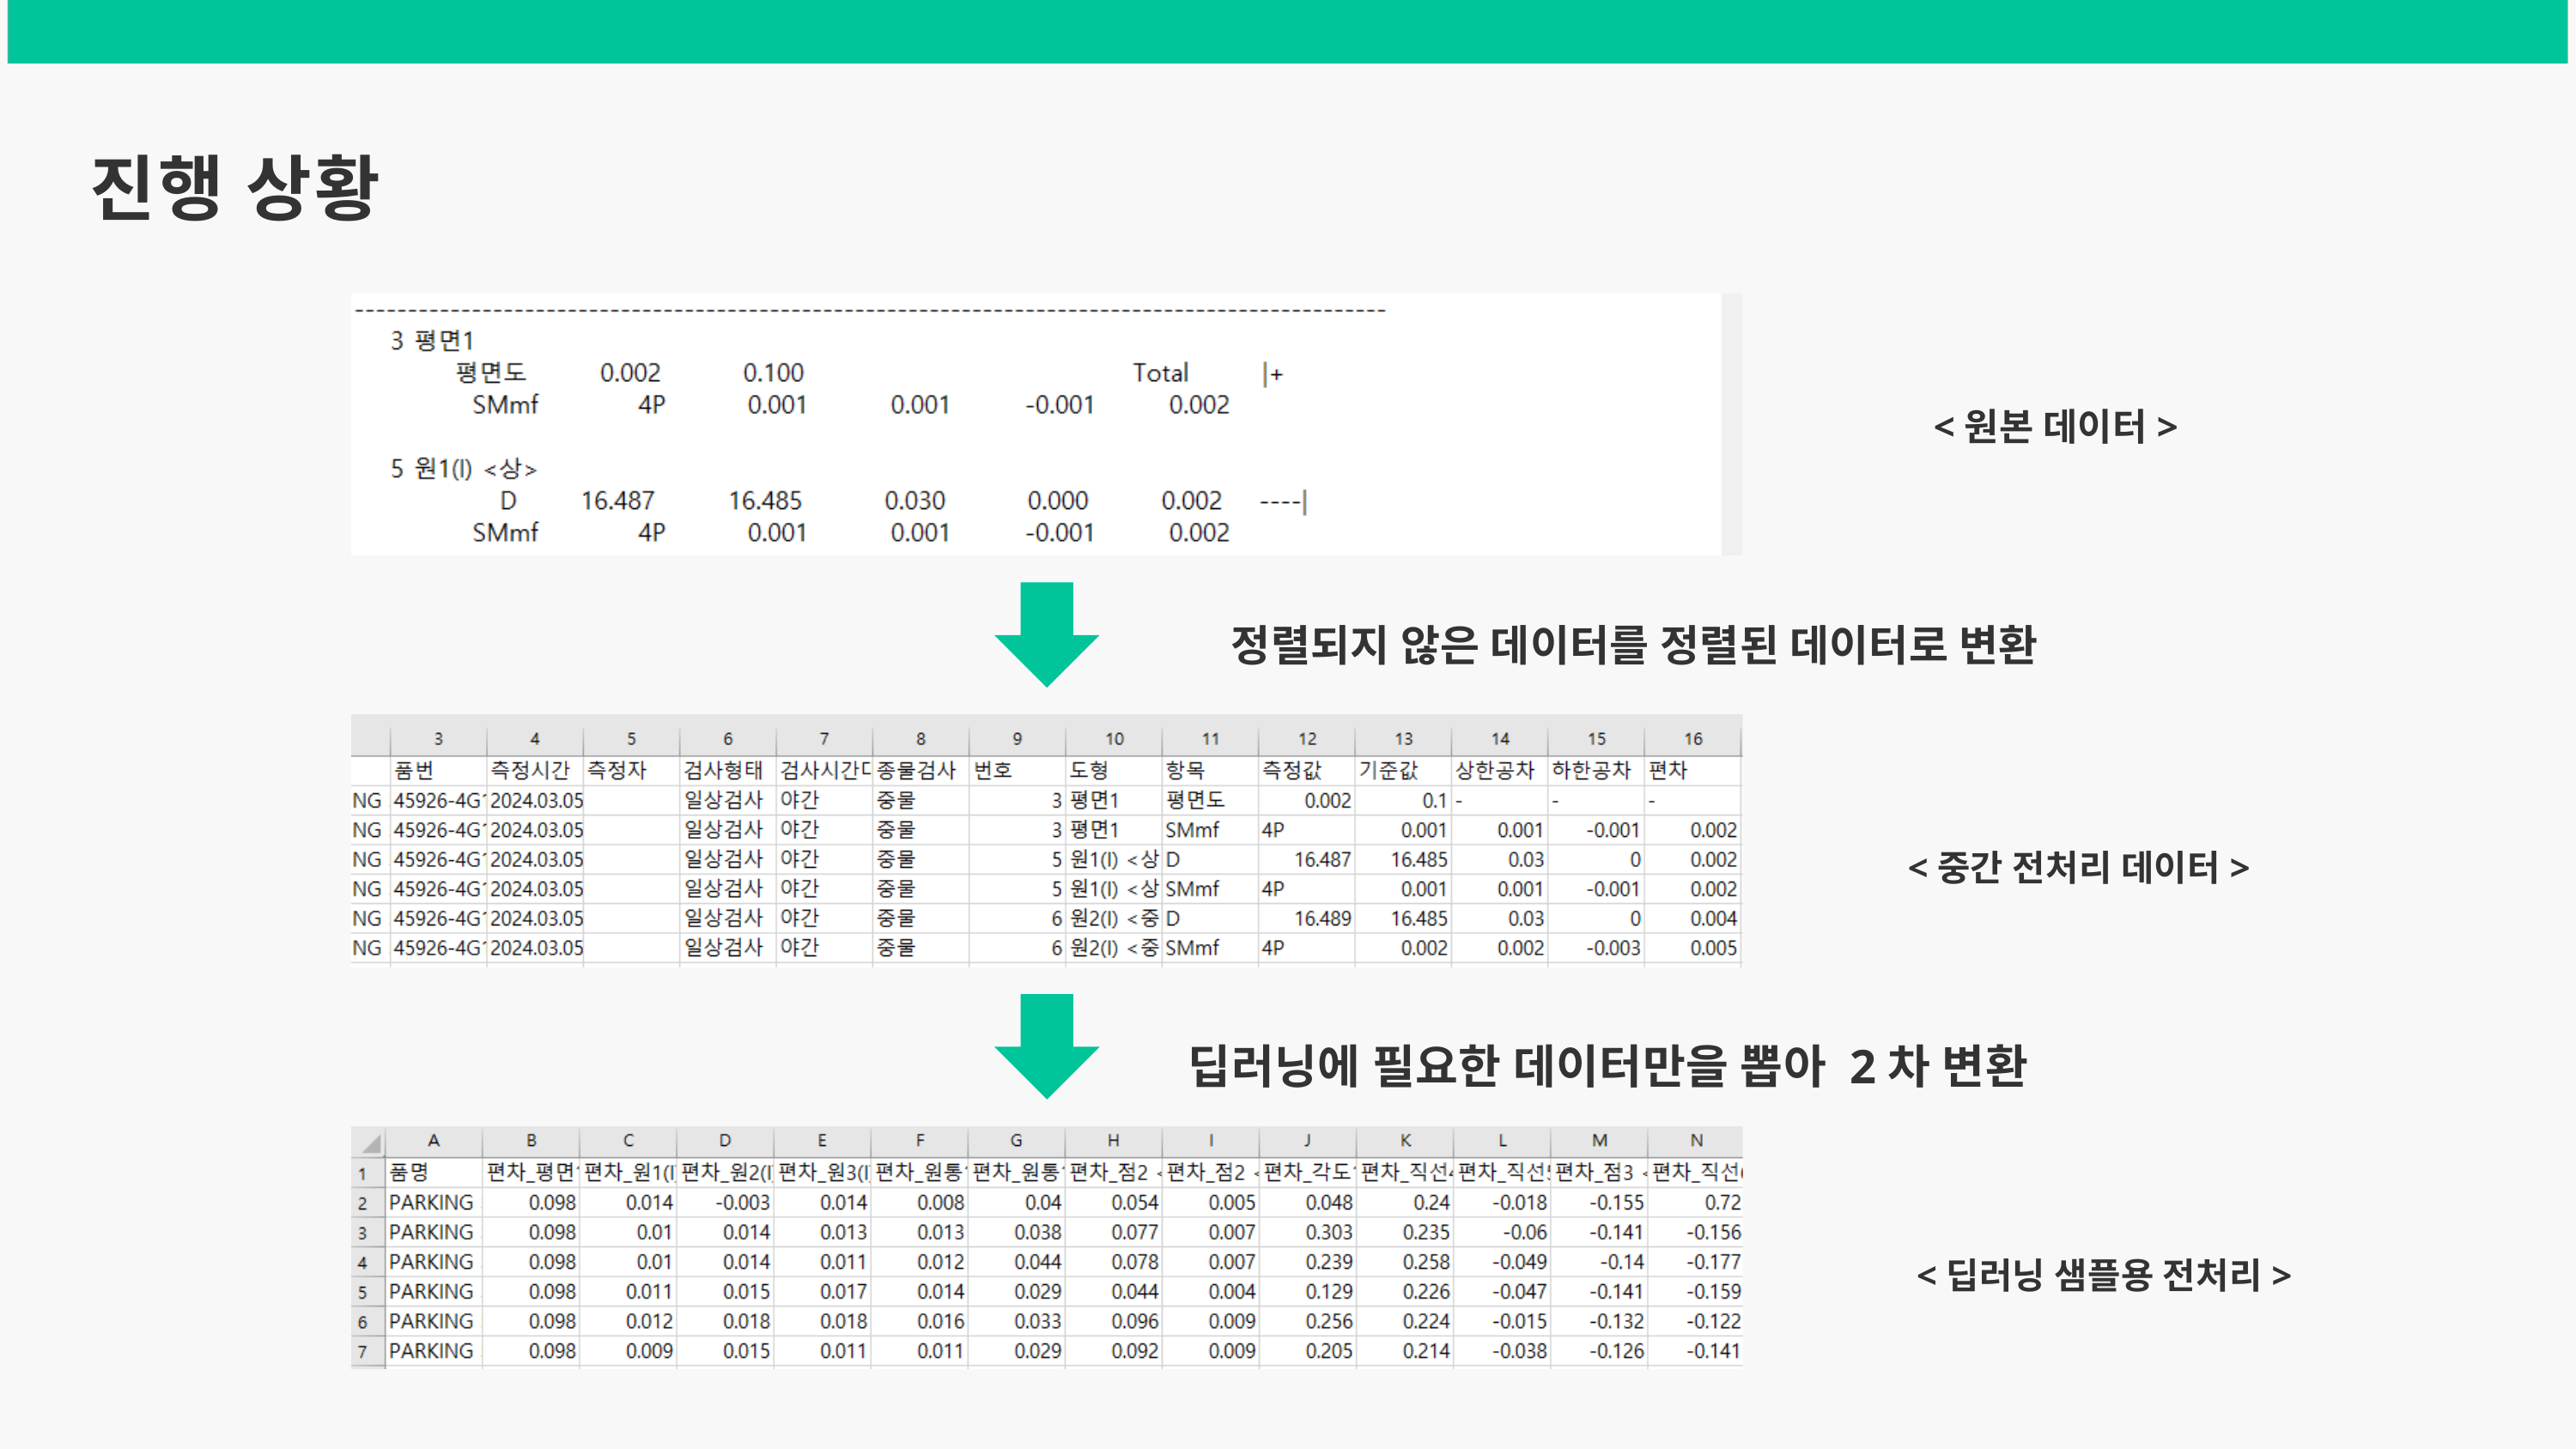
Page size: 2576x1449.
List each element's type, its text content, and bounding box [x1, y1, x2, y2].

text_box <중간 전처리 데이터> [1893, 823, 2265, 888]
text_box <원본 데이터> [1932, 380, 2180, 448]
text_box [0, 0, 2576, 64]
text_box <딥러닝 샘플용 전처리> [1911, 1231, 2299, 1296]
text_box 진행 상황 [89, 143, 1583, 230]
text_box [993, 582, 1100, 688]
text_box 정렬되지 않은 데이터를 정렬된 데이터로 변환 [1156, 585, 2115, 670]
text_box [351, 714, 1743, 967]
text_box 딥러닝에 필요한 데이터만을 뽑아 2차 변환 [1156, 1009, 2061, 1094]
text_box [351, 1126, 1743, 1369]
text_box [351, 294, 1743, 555]
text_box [993, 993, 1100, 1100]
